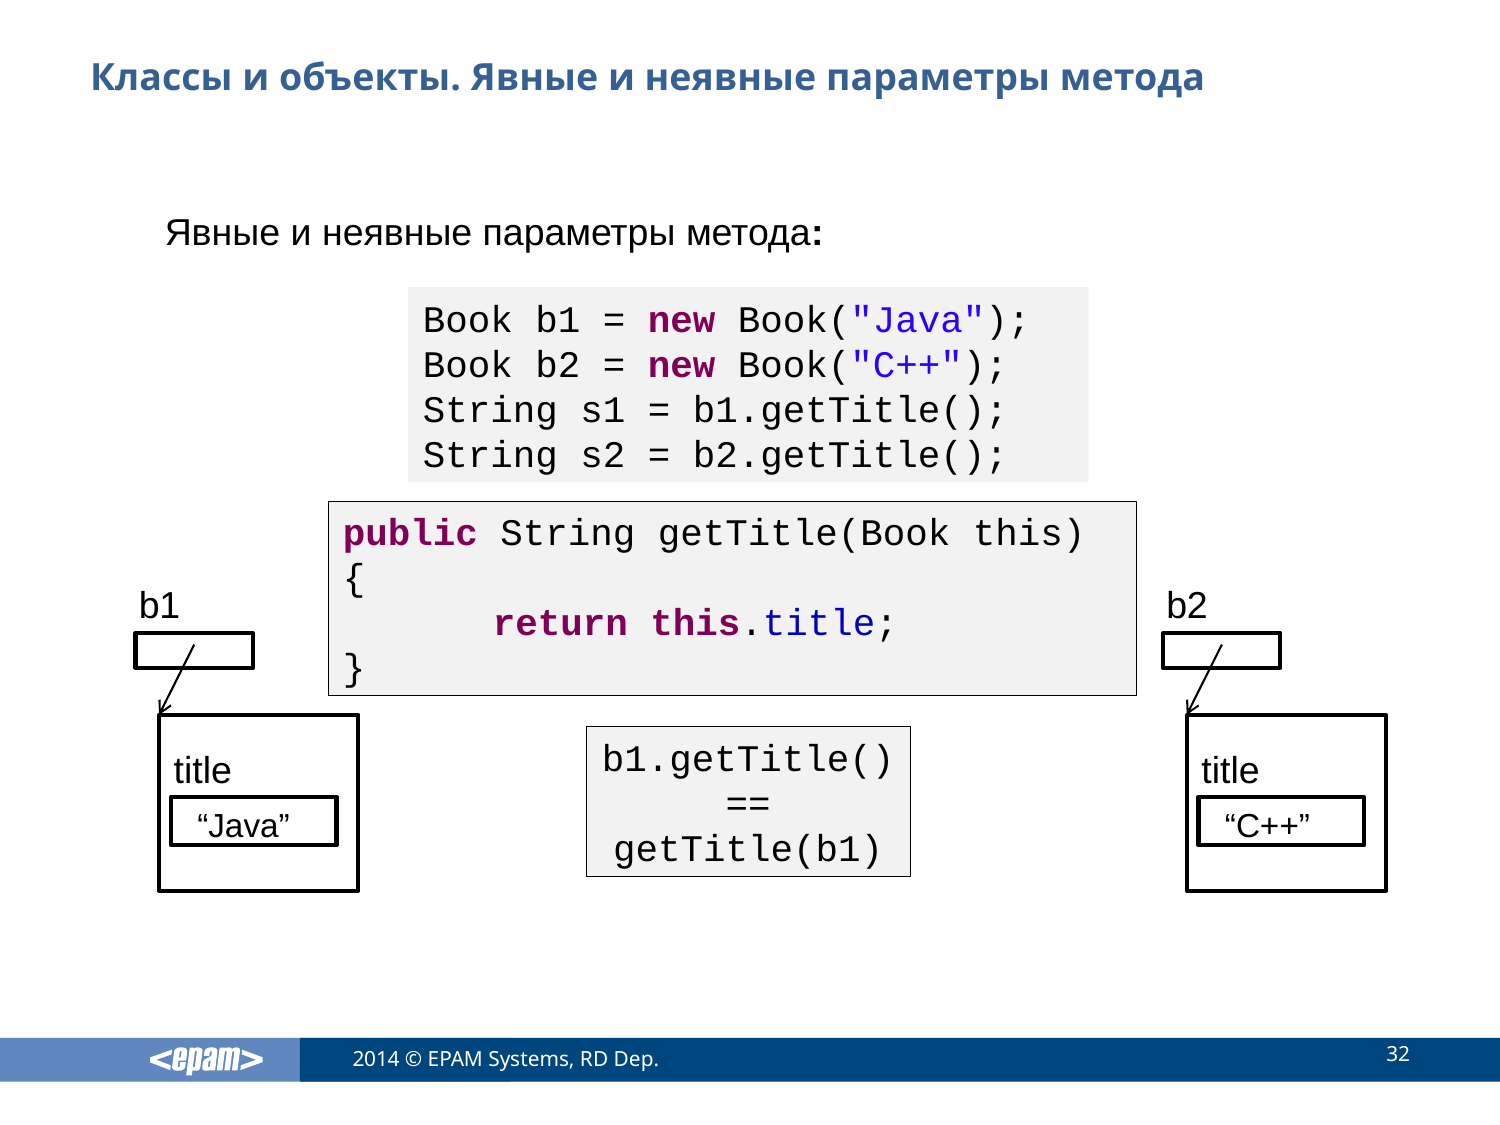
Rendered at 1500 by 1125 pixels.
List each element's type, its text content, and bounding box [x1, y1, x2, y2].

text_box public String getTitle(Book this) { return this.title; } [328, 500, 1137, 696]
footer 2014 © EPAM Systems, RD Dep. [337, 1028, 738, 1088]
text_box [1185, 713, 1388, 893]
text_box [1168, 661, 1240, 698]
text_box title [1186, 738, 1281, 798]
text_box [1161, 631, 1282, 670]
text_box Book b1 = new Book("Java"); Book b2 = new Book("C++"); String s1 = b1.getTitle(); String s2 = b2.getTitle(); [407, 287, 1089, 483]
text_box [1281, 795, 1366, 847]
list Явные и неявные параметры метода: [150, 200, 1350, 268]
text_box b1 [123, 574, 218, 634]
text_box [1196, 798, 1210, 847]
text_box “Java” [182, 796, 312, 852]
text_box b1.getTitle() == getTitle(b1) [585, 726, 911, 877]
text_box b2 [1151, 574, 1246, 634]
text_box title [159, 738, 253, 798]
text_box [133, 631, 255, 670]
slide_number 32 [1262, 1025, 1425, 1085]
title Классы и объекты. Явные и неявные параметры метода [75, 45, 1425, 163]
text_box “C++” [1210, 796, 1340, 852]
text_box [157, 713, 360, 893]
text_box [141, 661, 213, 698]
text_box [253, 795, 339, 847]
text_box [169, 798, 182, 847]
